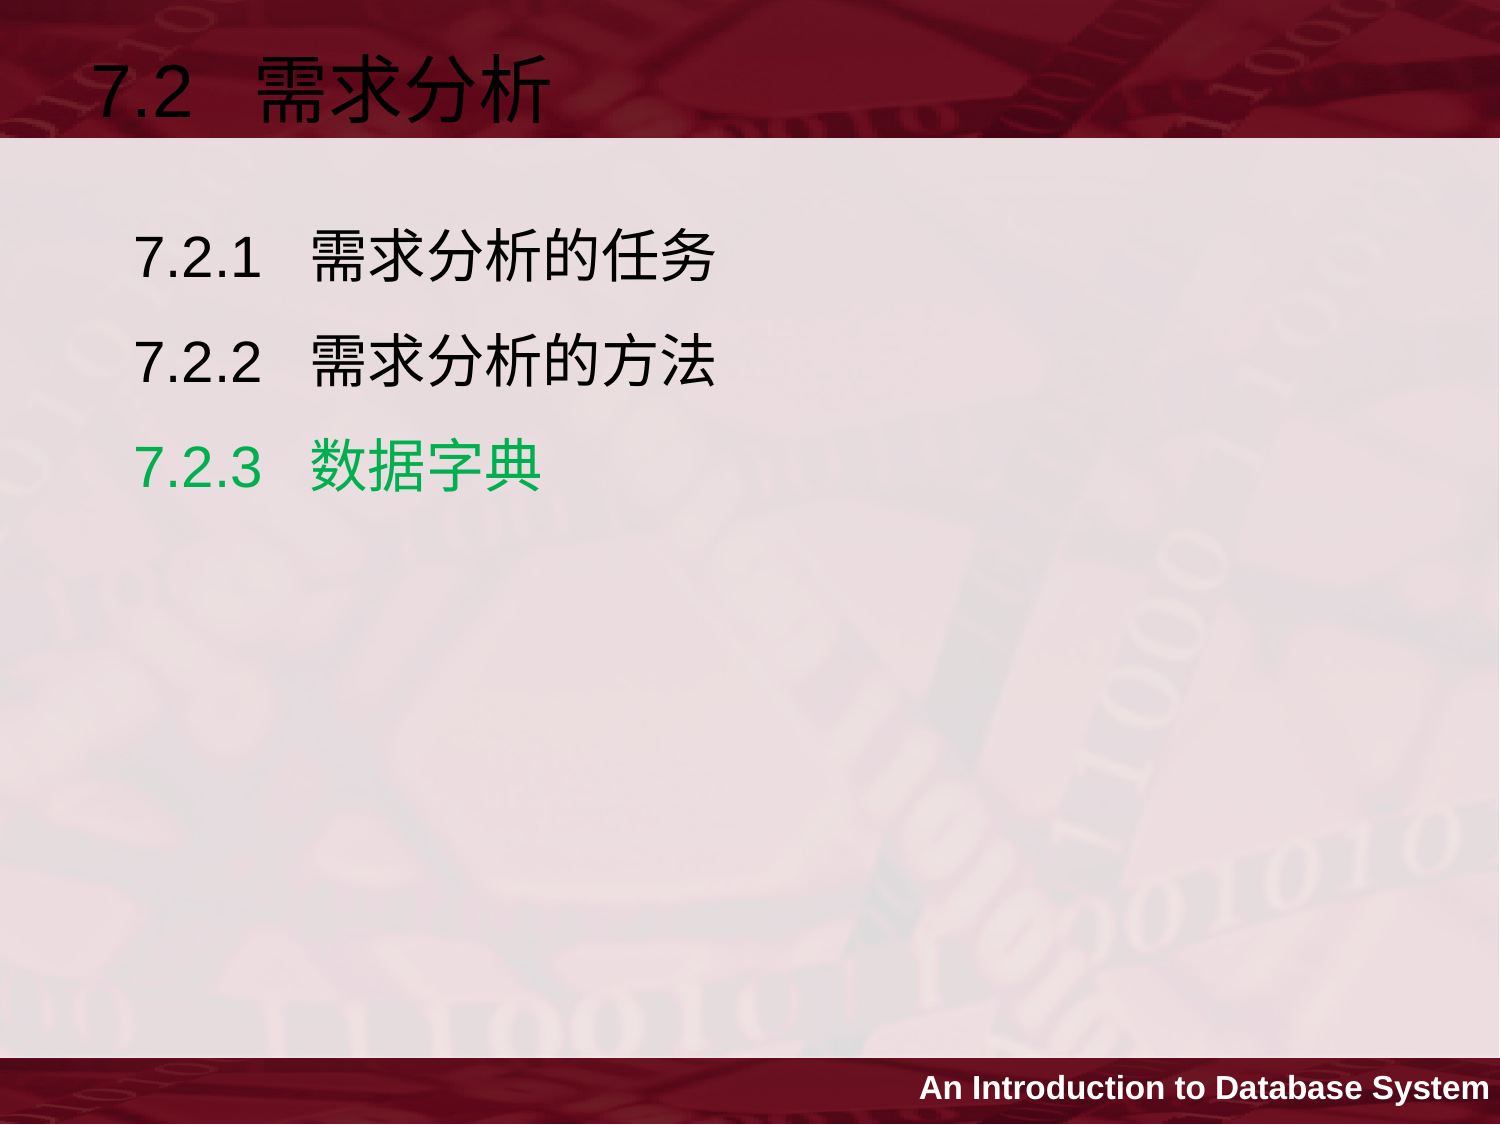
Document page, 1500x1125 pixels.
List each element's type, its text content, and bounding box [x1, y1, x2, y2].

list 7.2.1 需求分析的任务 7.2.2 需求分析的方法 7.2.3 数据字典 [118, 177, 1469, 974]
picture [0, 0, 1500, 1124]
title 7.2 需求分析 [75, 0, 1425, 181]
